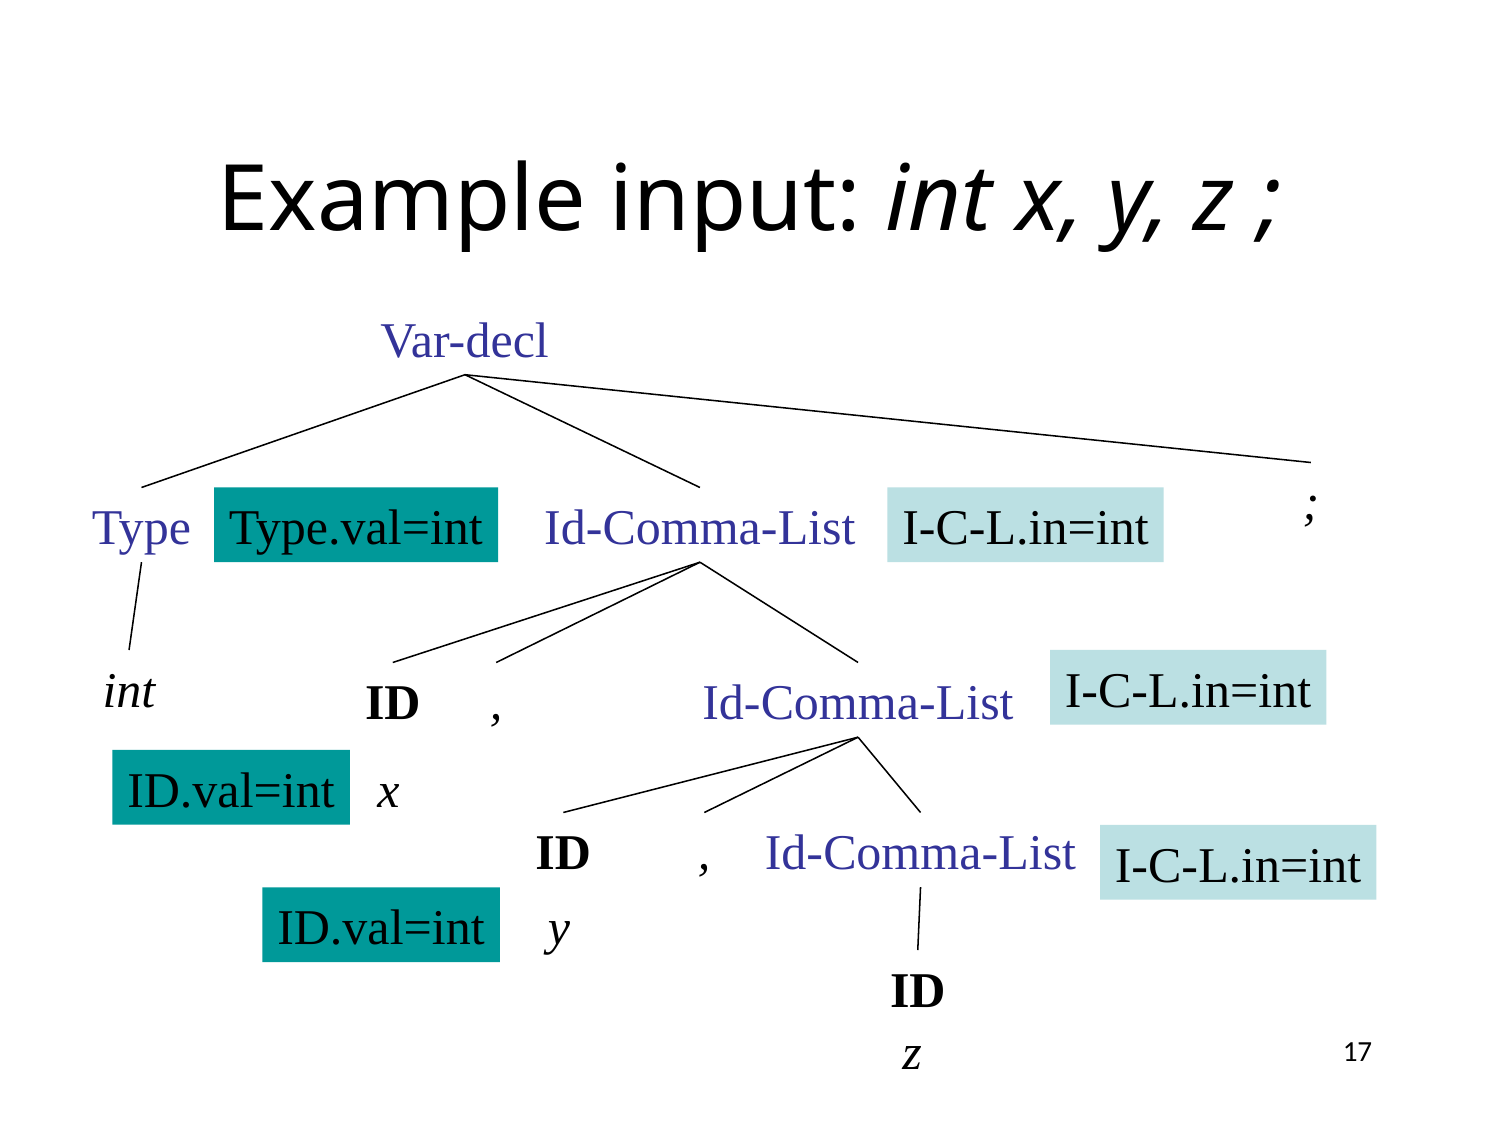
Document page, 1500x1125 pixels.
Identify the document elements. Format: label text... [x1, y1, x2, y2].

slide_number 17 [1074, 1024, 1388, 1101]
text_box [74, 299, 1335, 1088]
title Example input: int x, y, z ; [112, 99, 1388, 288]
text_box I-C-L.in=int [1338, 824, 1377, 900]
